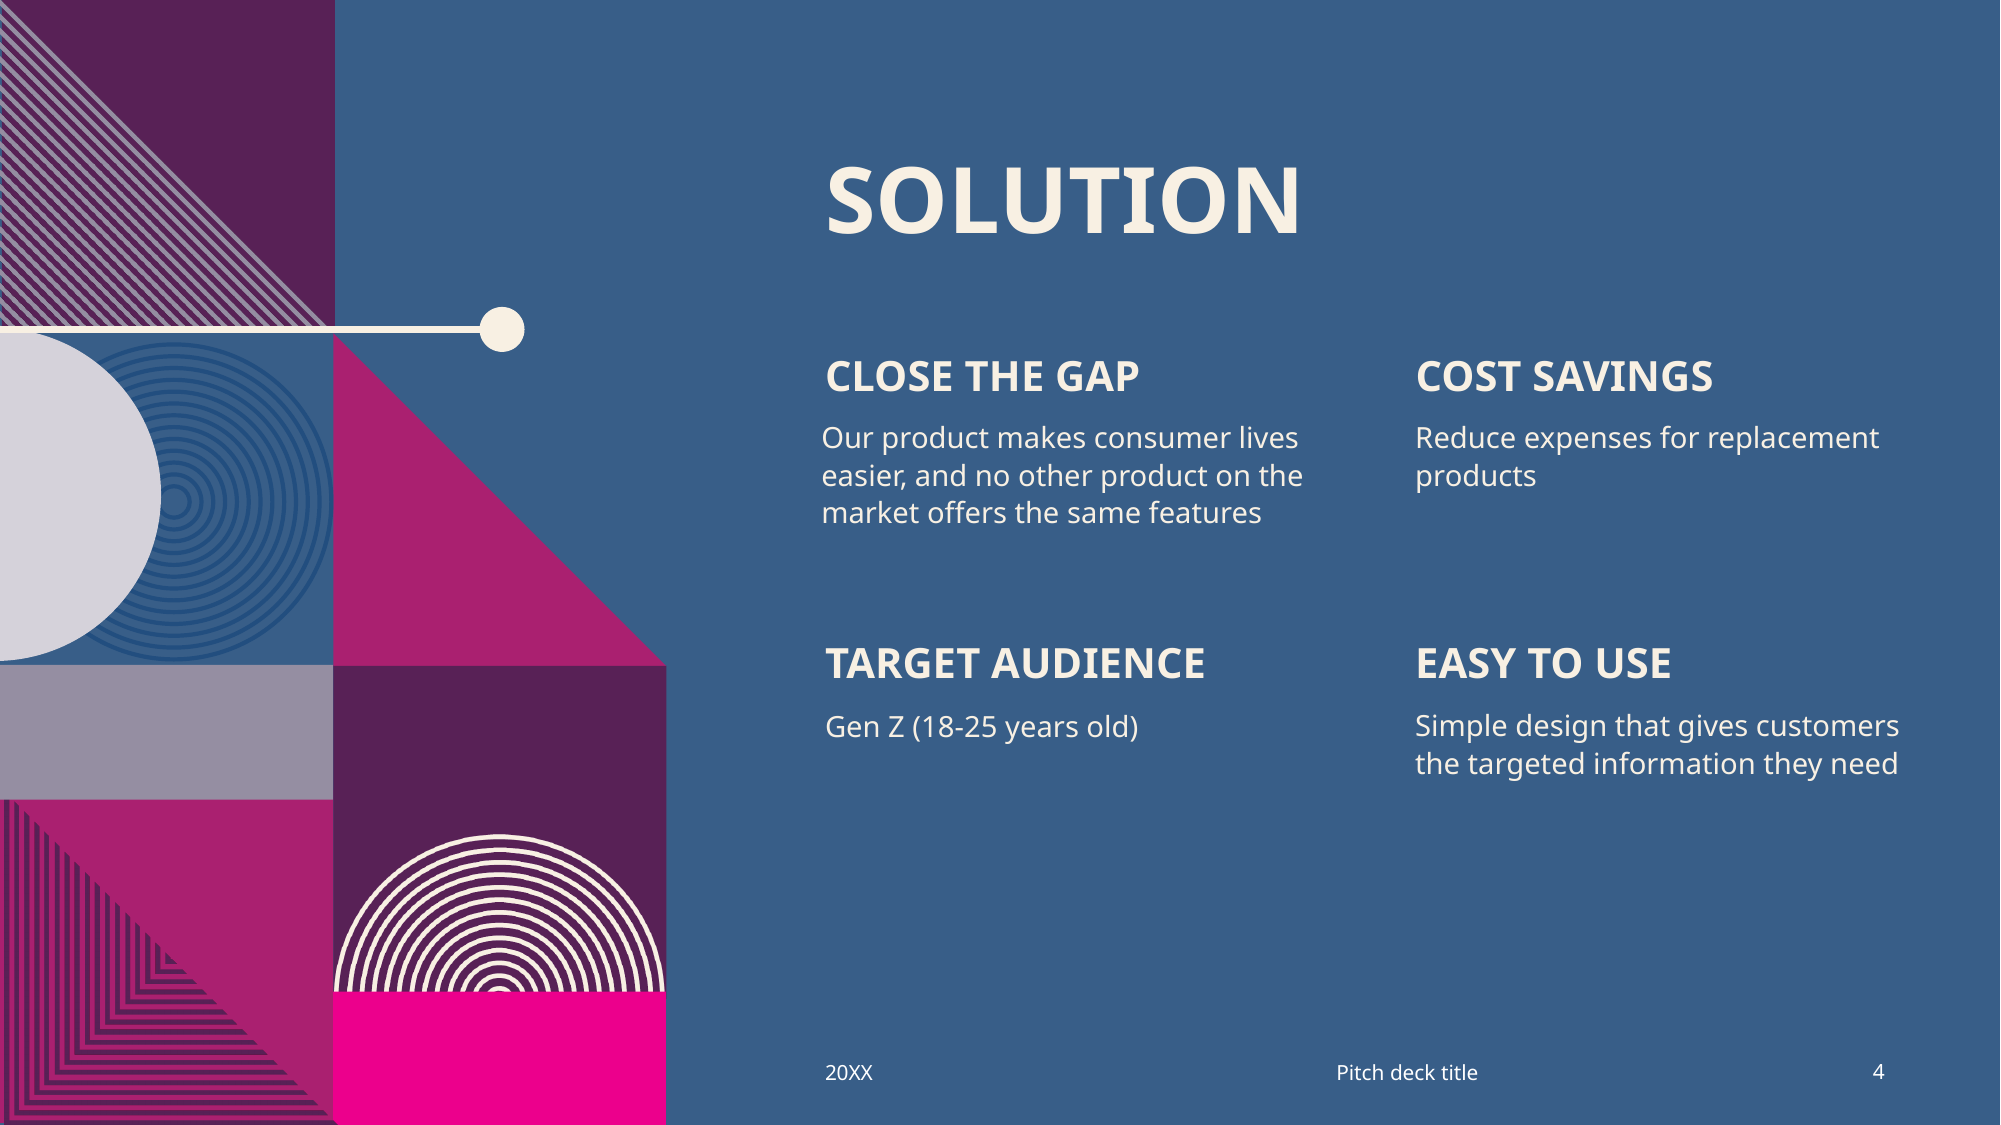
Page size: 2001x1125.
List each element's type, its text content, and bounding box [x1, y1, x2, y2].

list Our product makes consumer lives easier, and no other product on the market offers the same features [806, 409, 1332, 605]
list Simple design that gives customers the targeted information they need [1400, 697, 1926, 893]
slide_number 4 [1824, 1042, 1900, 1103]
picture [0, 0, 332, 326]
list CLOSE THE GAP [810, 341, 1335, 402]
list COST SAVINGS [1400, 341, 1926, 402]
picture [4, 791, 665, 1125]
list EASY TO USE [1400, 629, 1926, 690]
title SOLUTION [810, 147, 1926, 365]
list Reduce expenses for replacement products [1400, 409, 1926, 605]
slide_number 20XX [810, 1042, 990, 1103]
list TARGET AUDIENCE [810, 629, 1335, 690]
footer Pitch deck title [1219, 1041, 1595, 1102]
list Gen Z (18-25 years old) [810, 698, 1335, 894]
